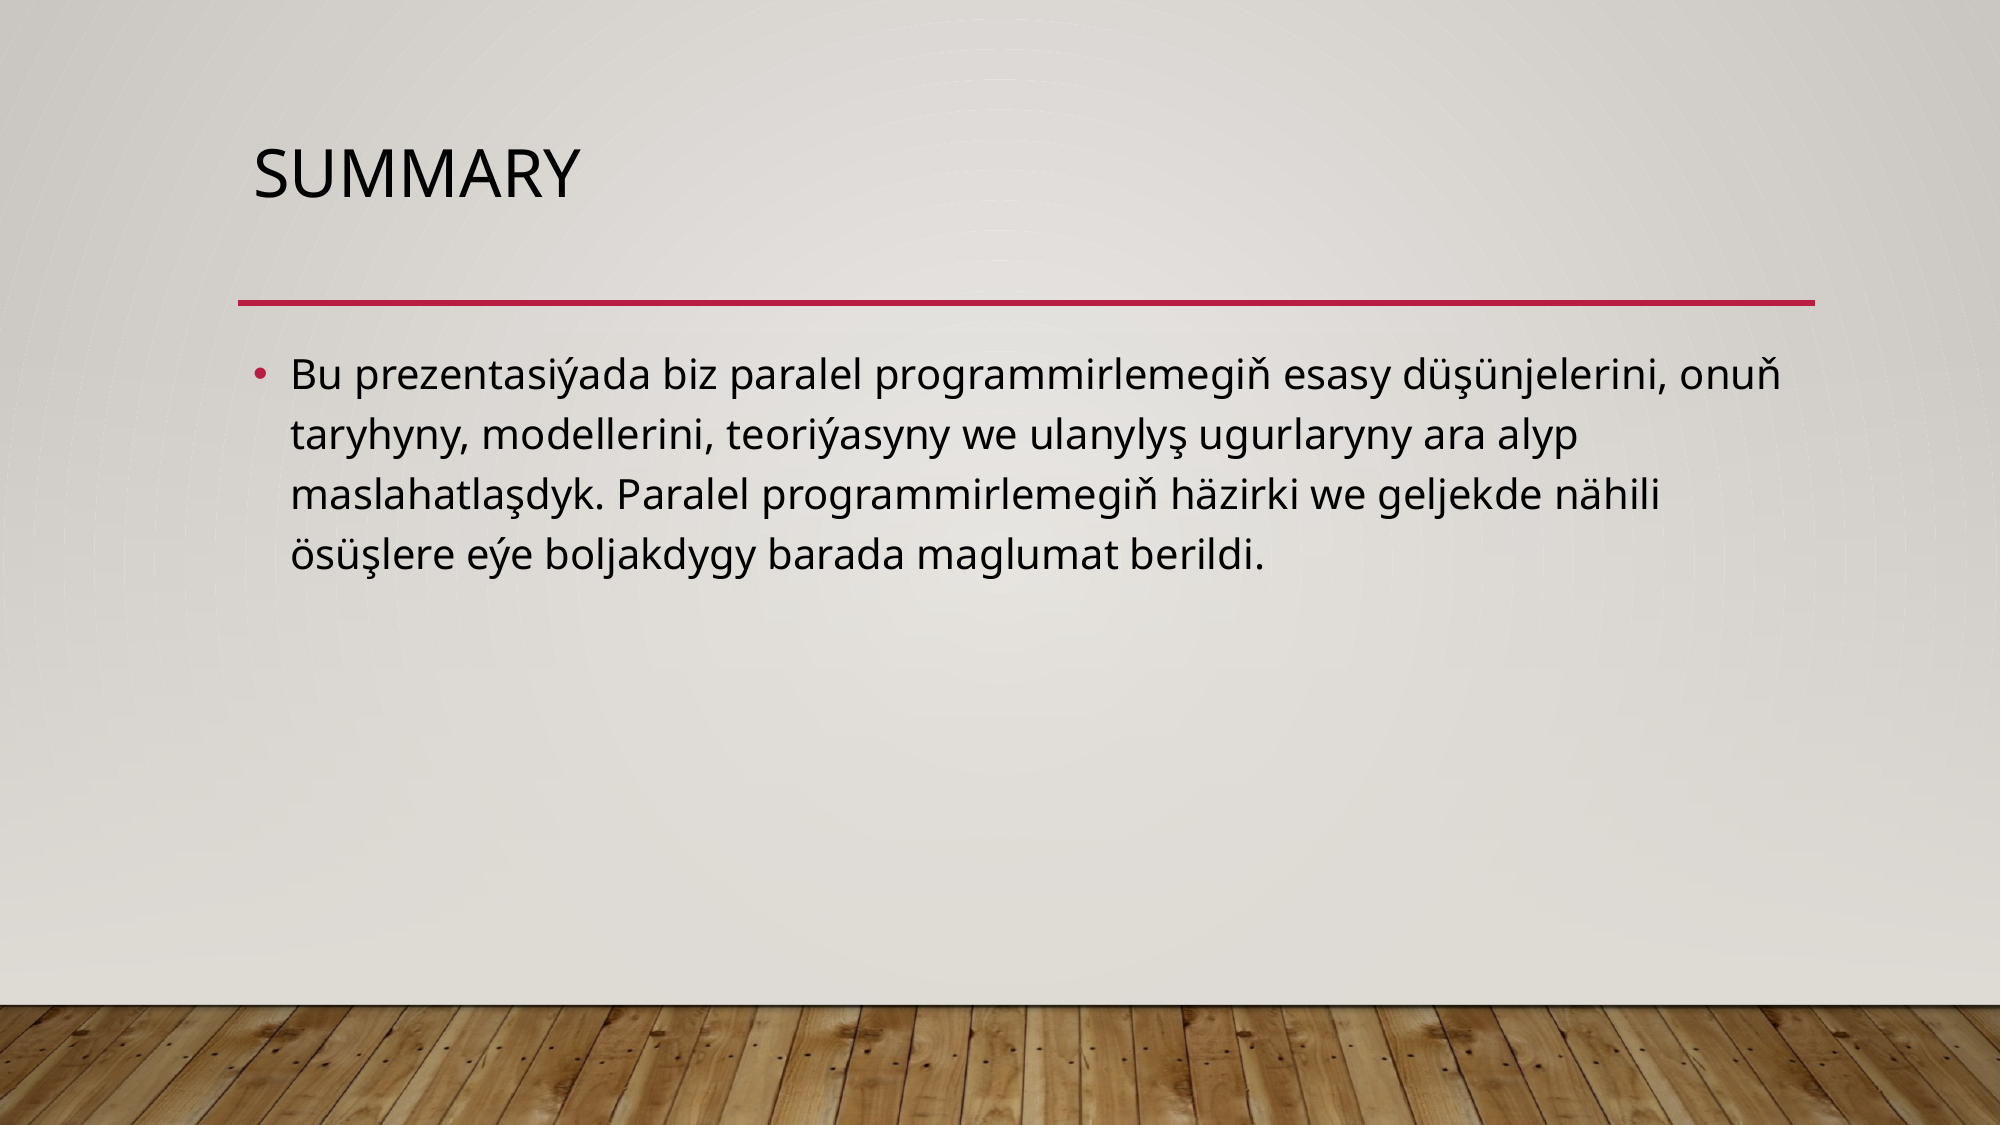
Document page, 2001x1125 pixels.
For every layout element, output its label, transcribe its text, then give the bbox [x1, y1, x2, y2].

title SUMMARY [238, 131, 1814, 305]
picture [0, 1005, 2000, 1125]
list Bu prezentasiýada biz paralel programmirlemegiň esasy düşünjelerini, onuň taryhyny, modellerini, teoriýasyny we ulanylyş ugurlaryny ara alyp maslahatlaşdyk. Paralel programmirlemegiň häzirki we geljekde nähili ösüşlere eýe boljakdygy barada maglumat berildi. [238, 330, 1814, 897]
